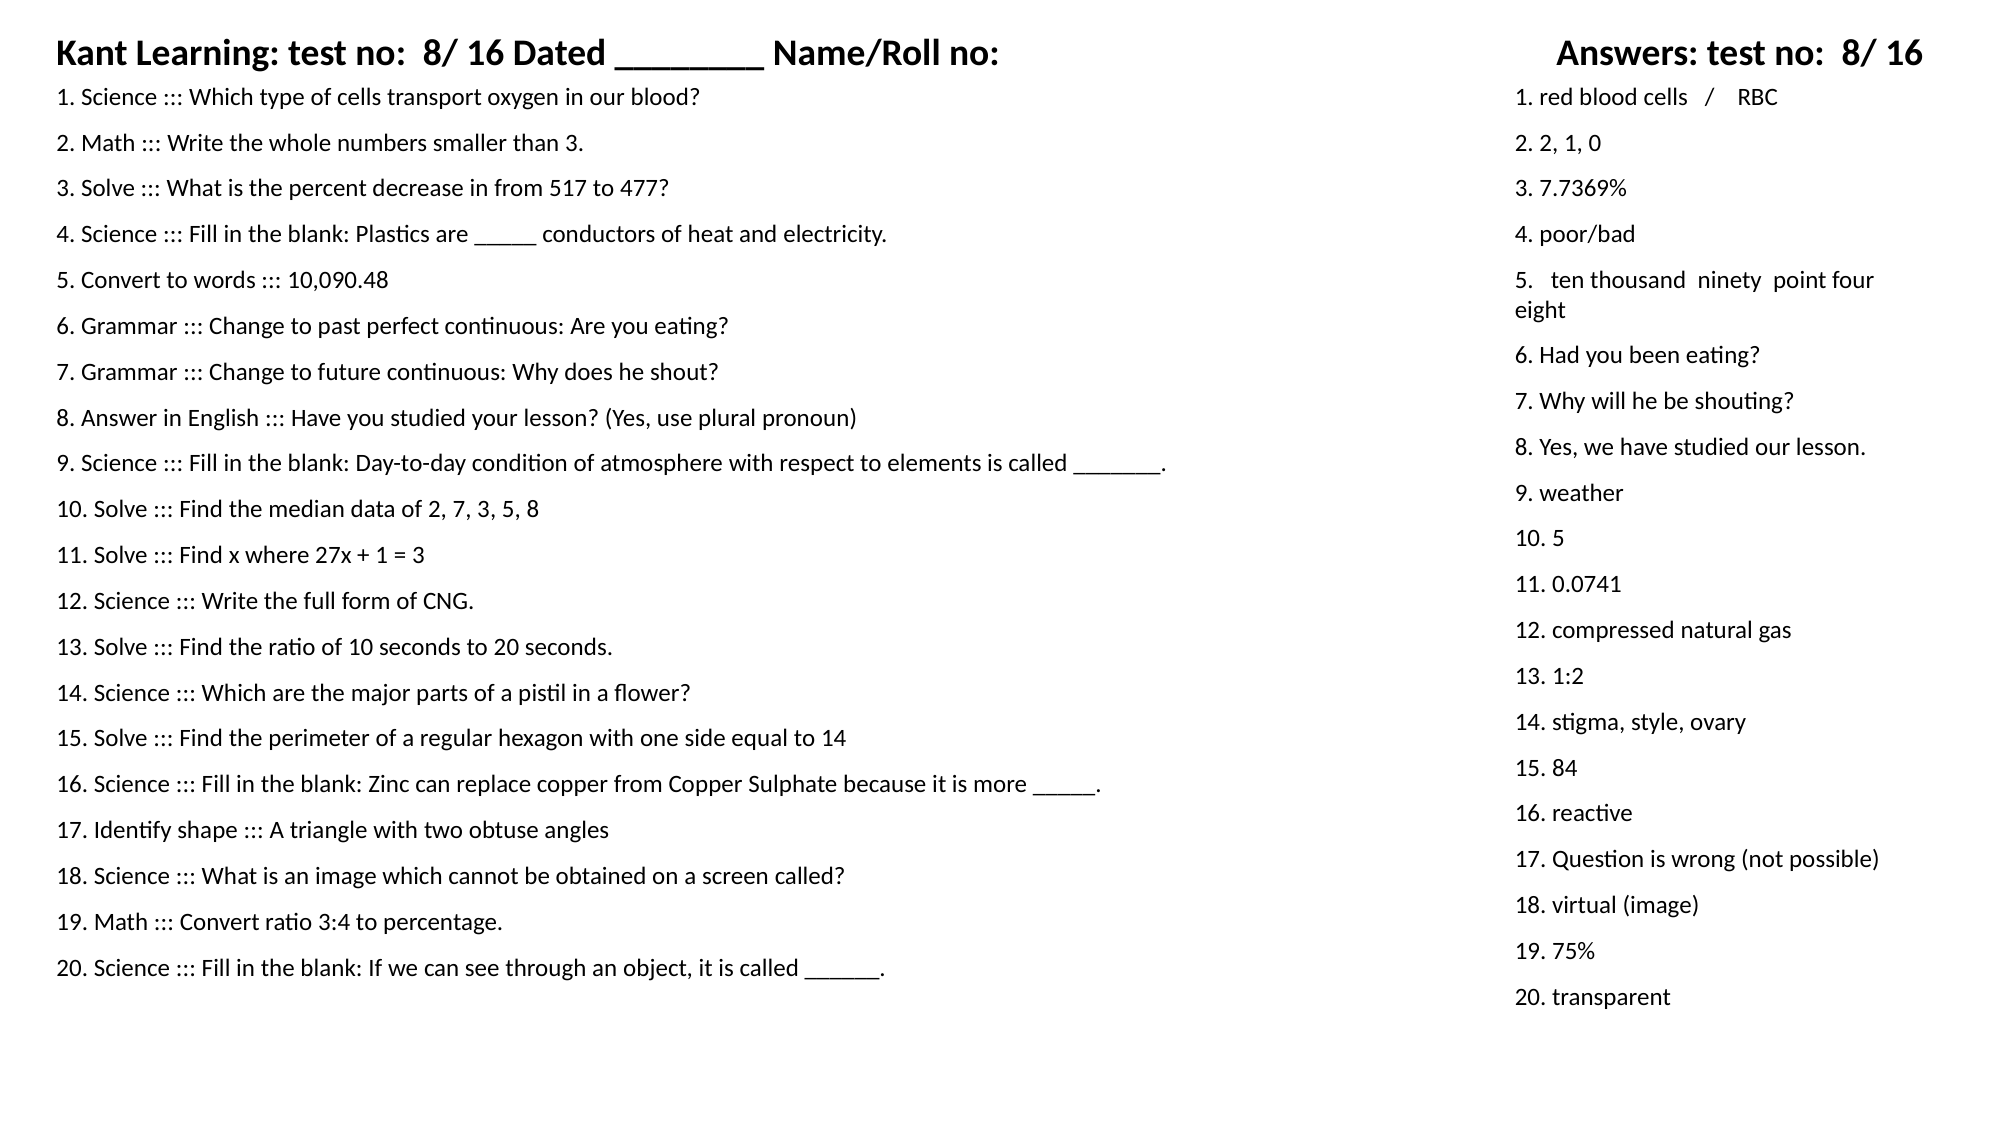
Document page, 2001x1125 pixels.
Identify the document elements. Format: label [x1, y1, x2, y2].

text_box [1500, 652, 1900, 926]
text_box [41, 852, 1440, 989]
text_box [1500, 377, 1900, 651]
text_box [1500, 927, 1900, 1018]
text_box [41, 20, 2000, 376]
text_box [41, 577, 1440, 851]
text_box [41, 302, 1440, 576]
